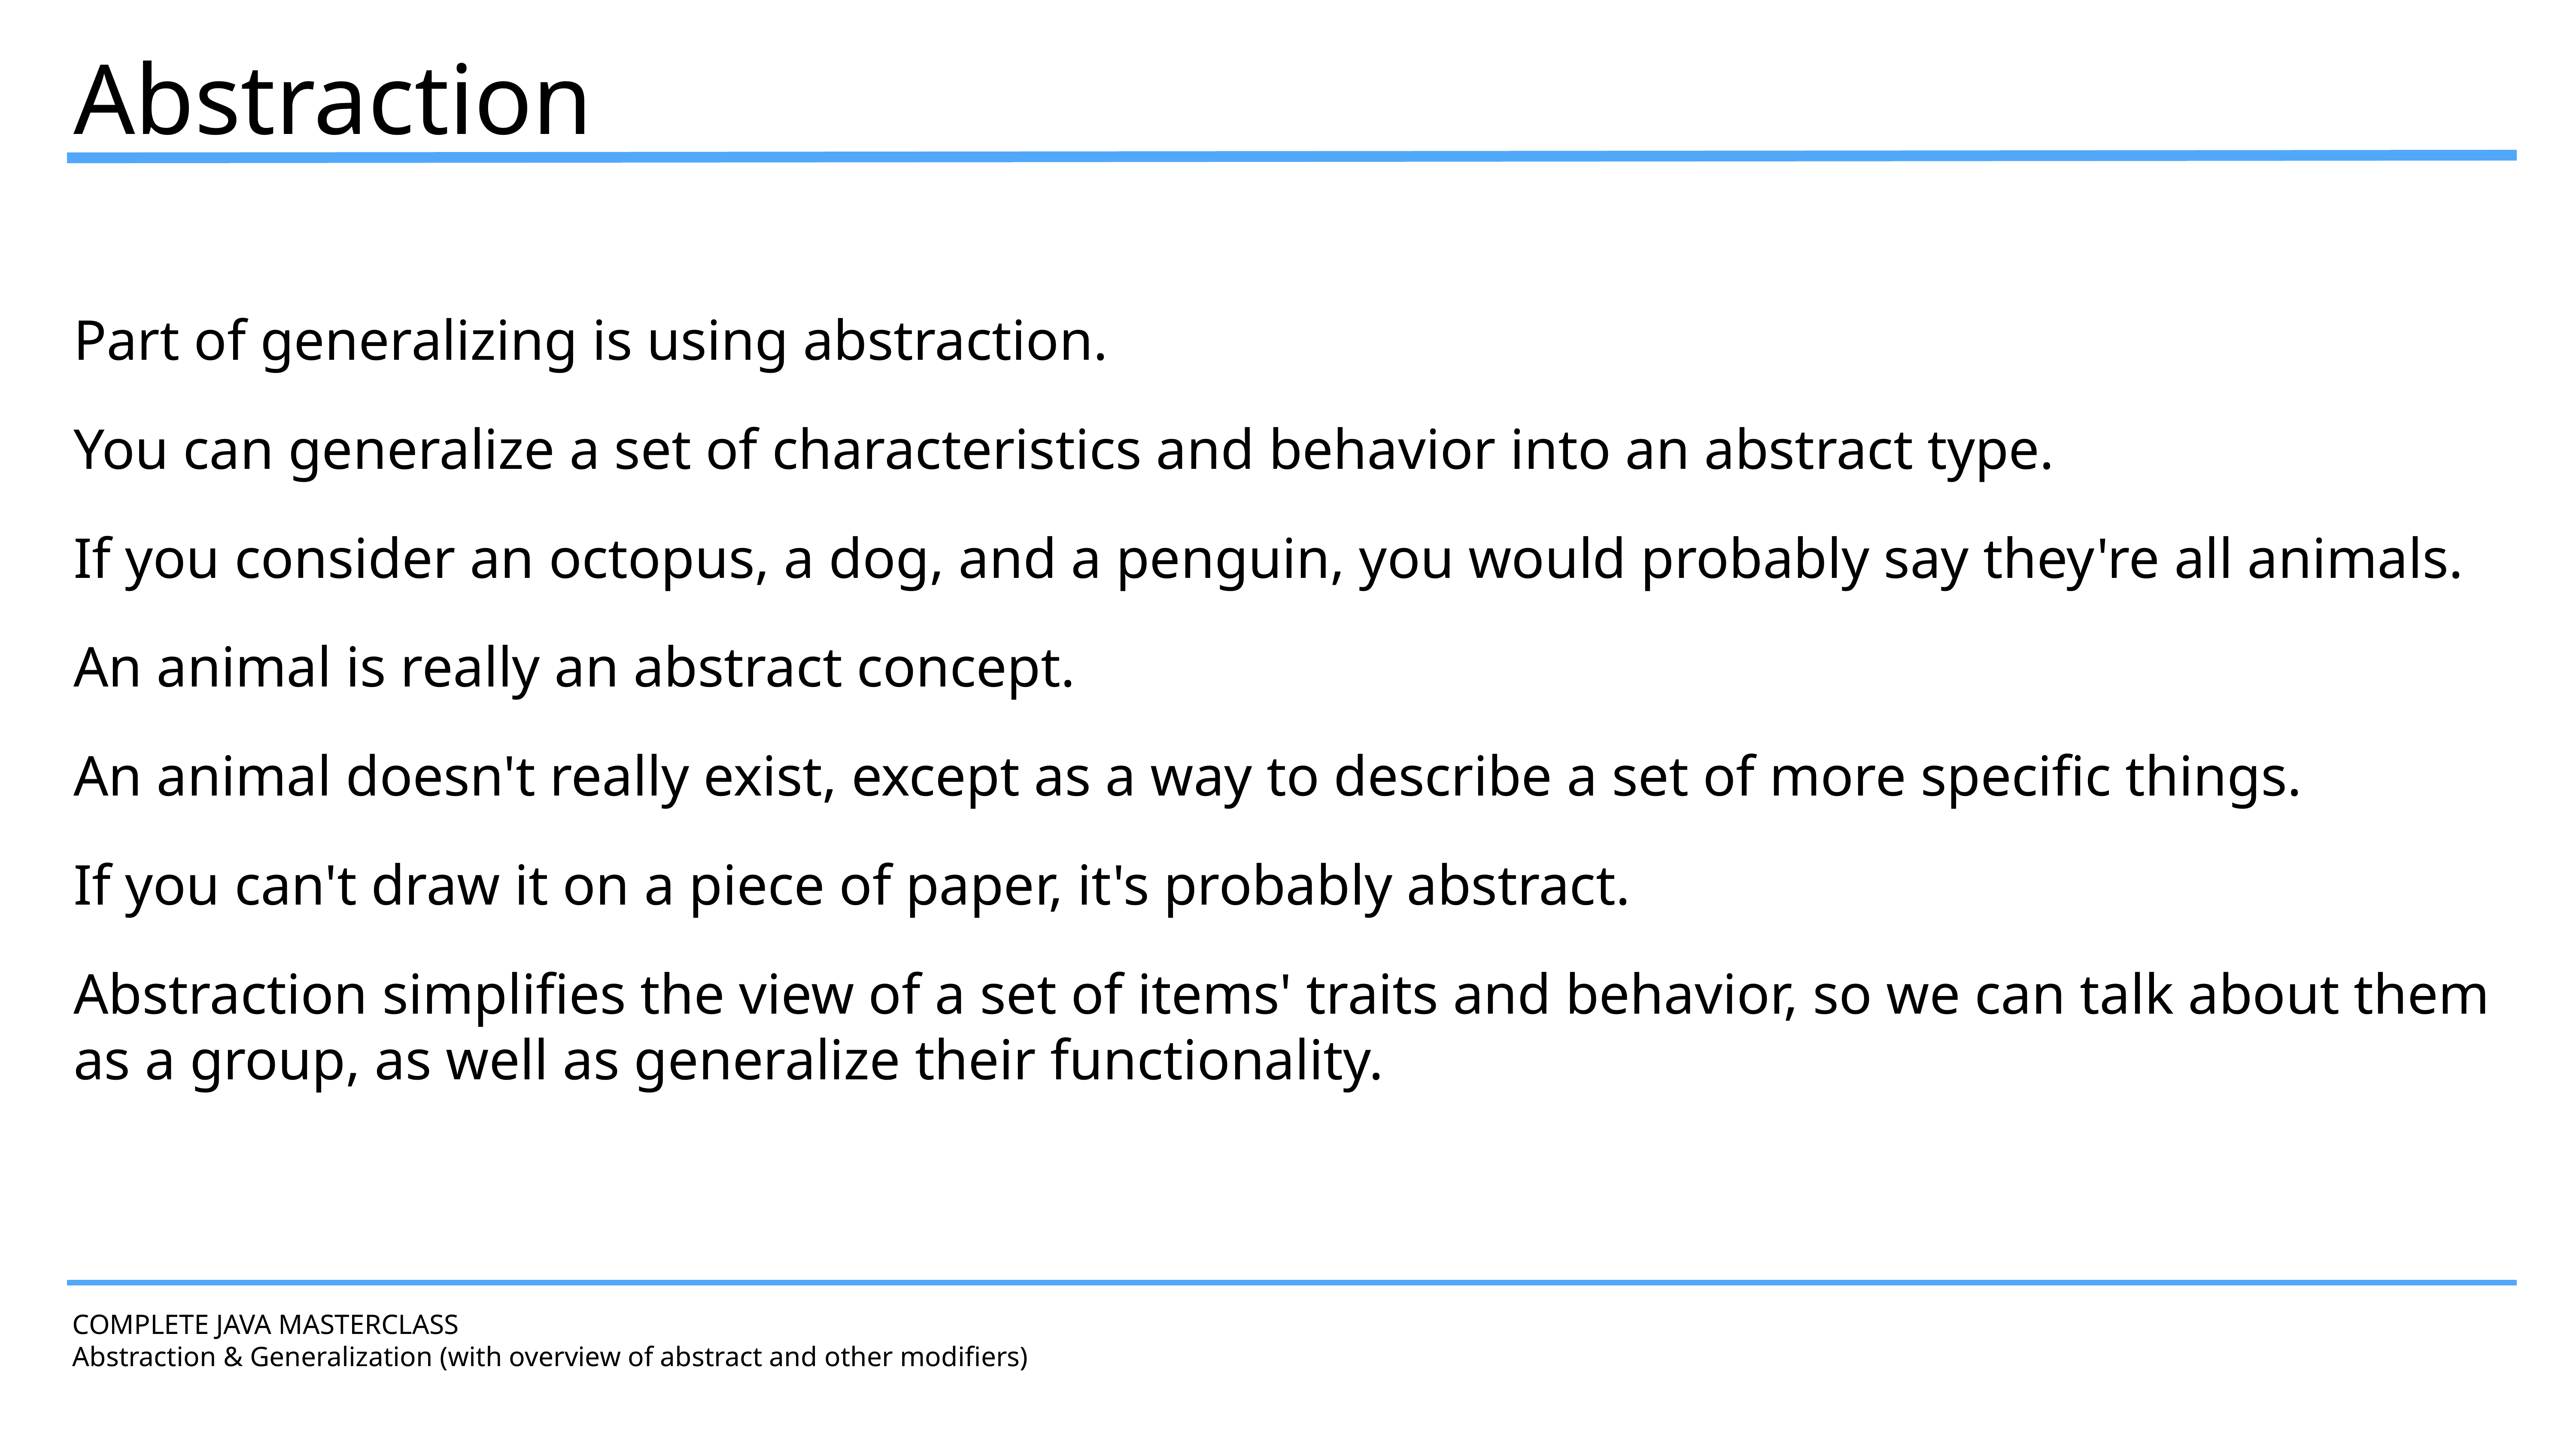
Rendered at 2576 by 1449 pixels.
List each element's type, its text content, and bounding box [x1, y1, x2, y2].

text_box Abstraction [68, 32, 598, 159]
text_box Part of generalizing is using abstraction. You can generalize a set of characteristics and behavior into an abstract type. If you consider an octopus, a dog, and a penguin, you would probably say they're all animals. An animal is really an abstract concept. An animal doesn't really exist, except as a way to describe a set of more specific things. If you can't draw it on a piece of paper, it's probably abstract. Abstraction simplifies the view of a set of items' traits and behavior, so we can talk about them as a group, as well as generalize their functionality. [67, 301, 2517, 1139]
text_box COMPLETE JAVA MASTERCLASS Abstraction & Generalization (with overview of abstract and other modifiers) [67, 1302, 1195, 1377]
